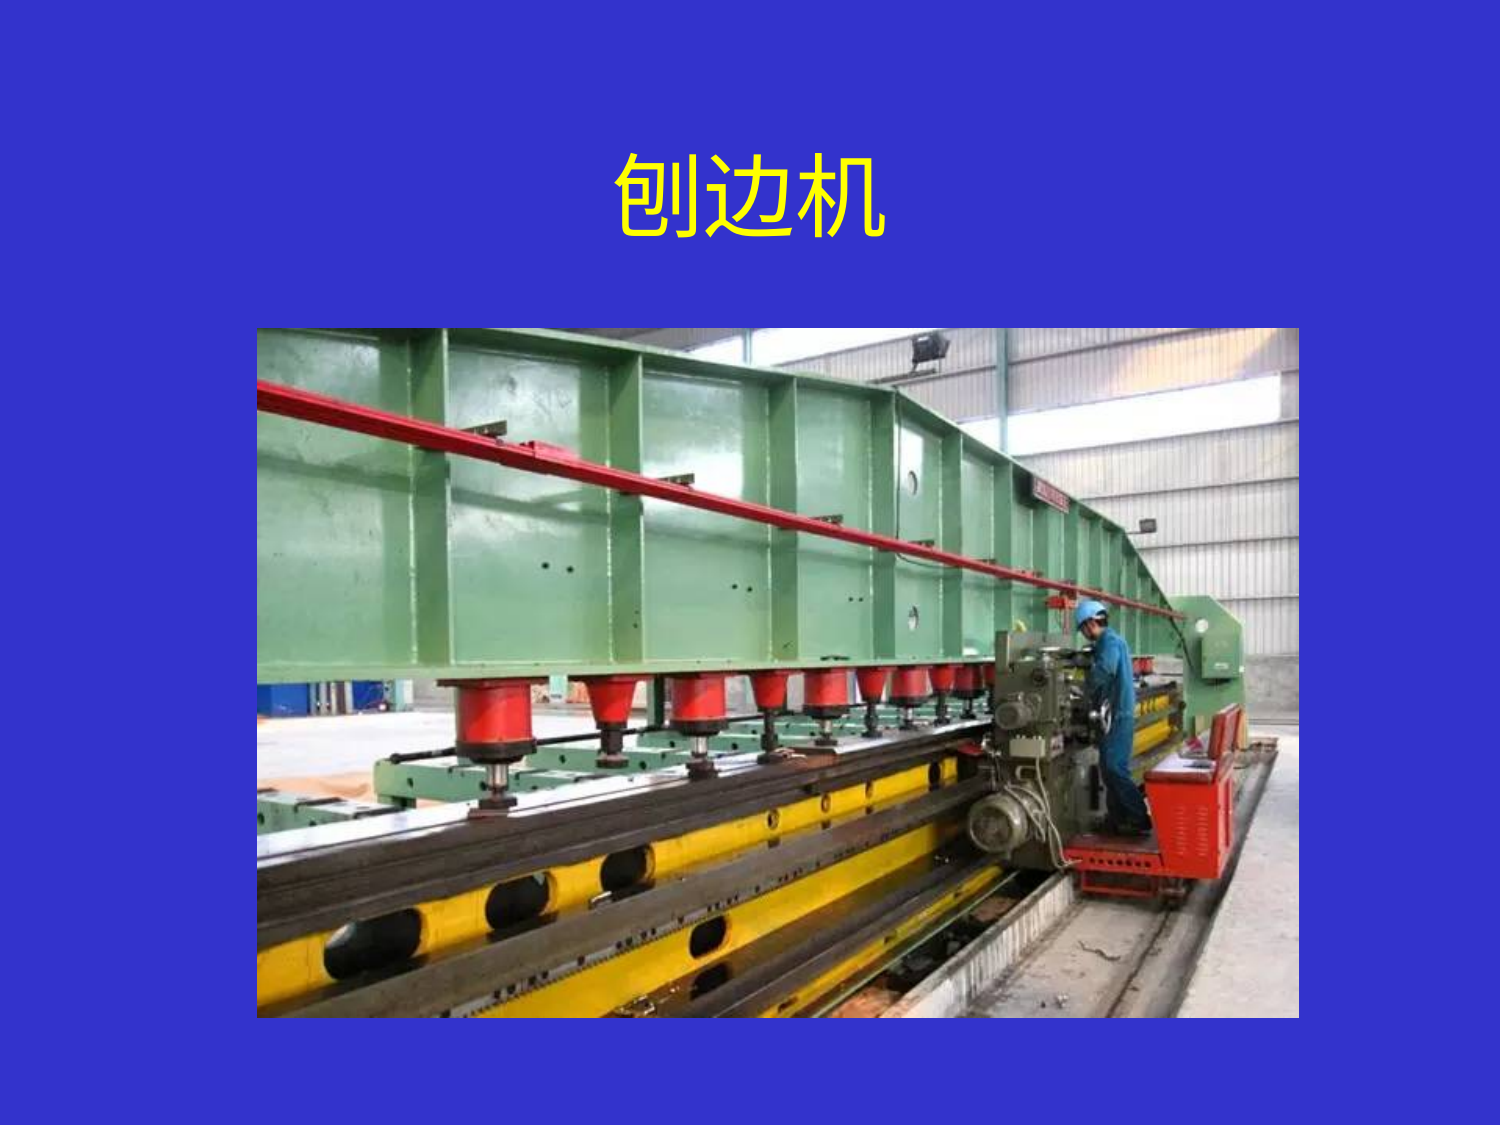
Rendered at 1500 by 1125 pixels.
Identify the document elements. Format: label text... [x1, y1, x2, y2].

title 刨边机 [112, 99, 1388, 288]
picture [257, 328, 1299, 1018]
